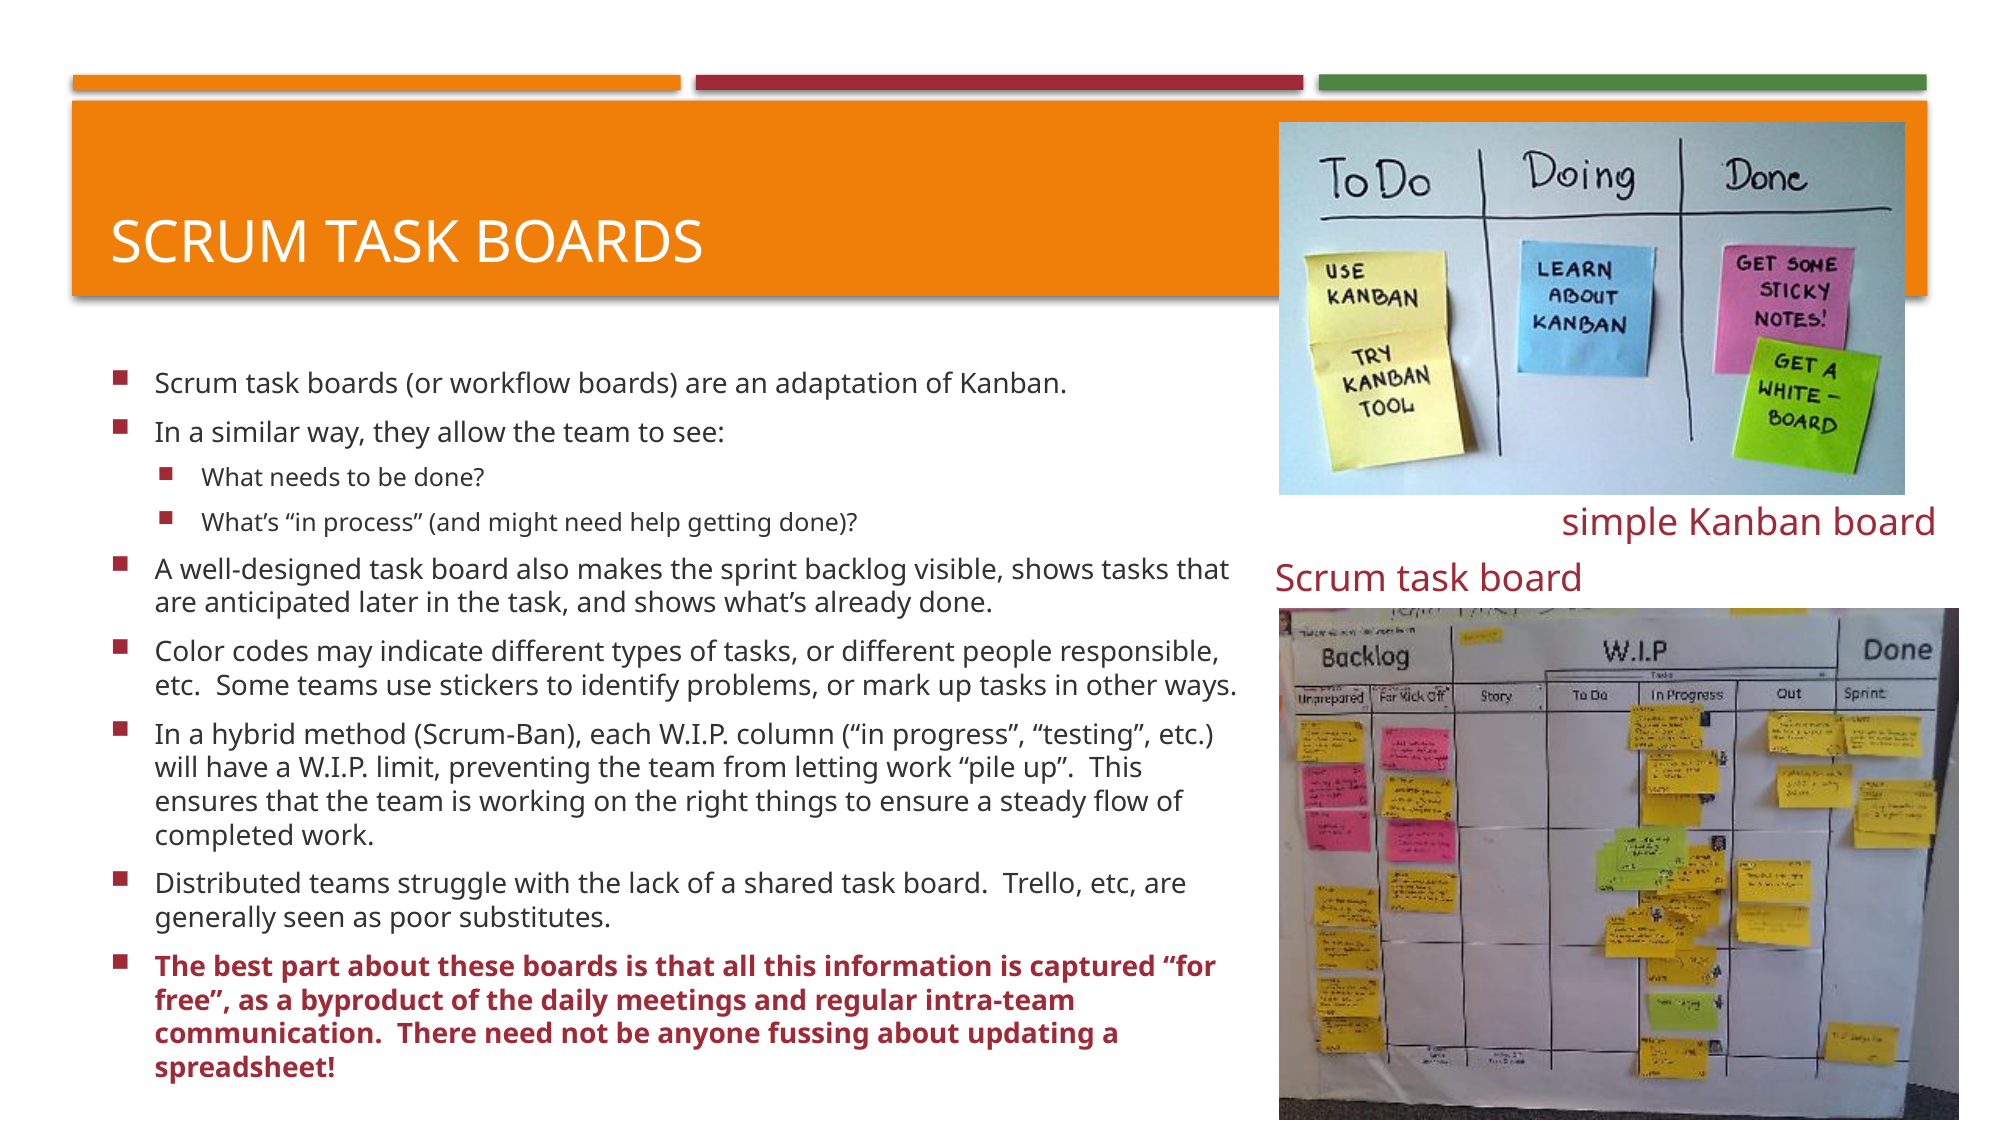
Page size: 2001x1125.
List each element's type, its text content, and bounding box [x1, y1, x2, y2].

title Scrum task boards [95, 115, 1905, 282]
picture [1279, 121, 1906, 495]
picture [1279, 608, 1960, 1121]
text_box simple Kanban board [1546, 490, 1952, 551]
text_box Scrum task board [1260, 546, 1599, 607]
list Scrum task boards (or workflow boards) are an adaptation of Kanban. In a similar way, they allow the team to see: What needs to be done? What’s “in process” (and might need help getting done)? A well-designed task board also makes the sprint backlog visible, shows tasks that are anticipated later in the task, and shows what’s already done. Color codes may indicate different types of tasks, or different people responsible, etc. Some teams use stickers to identify problems, or mark up tasks in other ways. In a hybrid method (Scrum-Ban), each W.I.P. column (“in progress”, “testing”, etc.) will have a W.I.P. limit, preventing the team from letting work “pile up”. This ensures that the team is working on the right things to ensure a steady flow of completed work. Distributed teams struggle with the lack of a shared task board. Trello, etc, are generally seen as poor substitutes. The best part about these boards is that all this information is captured “for free”, as a byproduct of the daily meetings and regular intra-team communication. There need not be anyone fussing about updating a spreadsheet! [95, 357, 1258, 1120]
